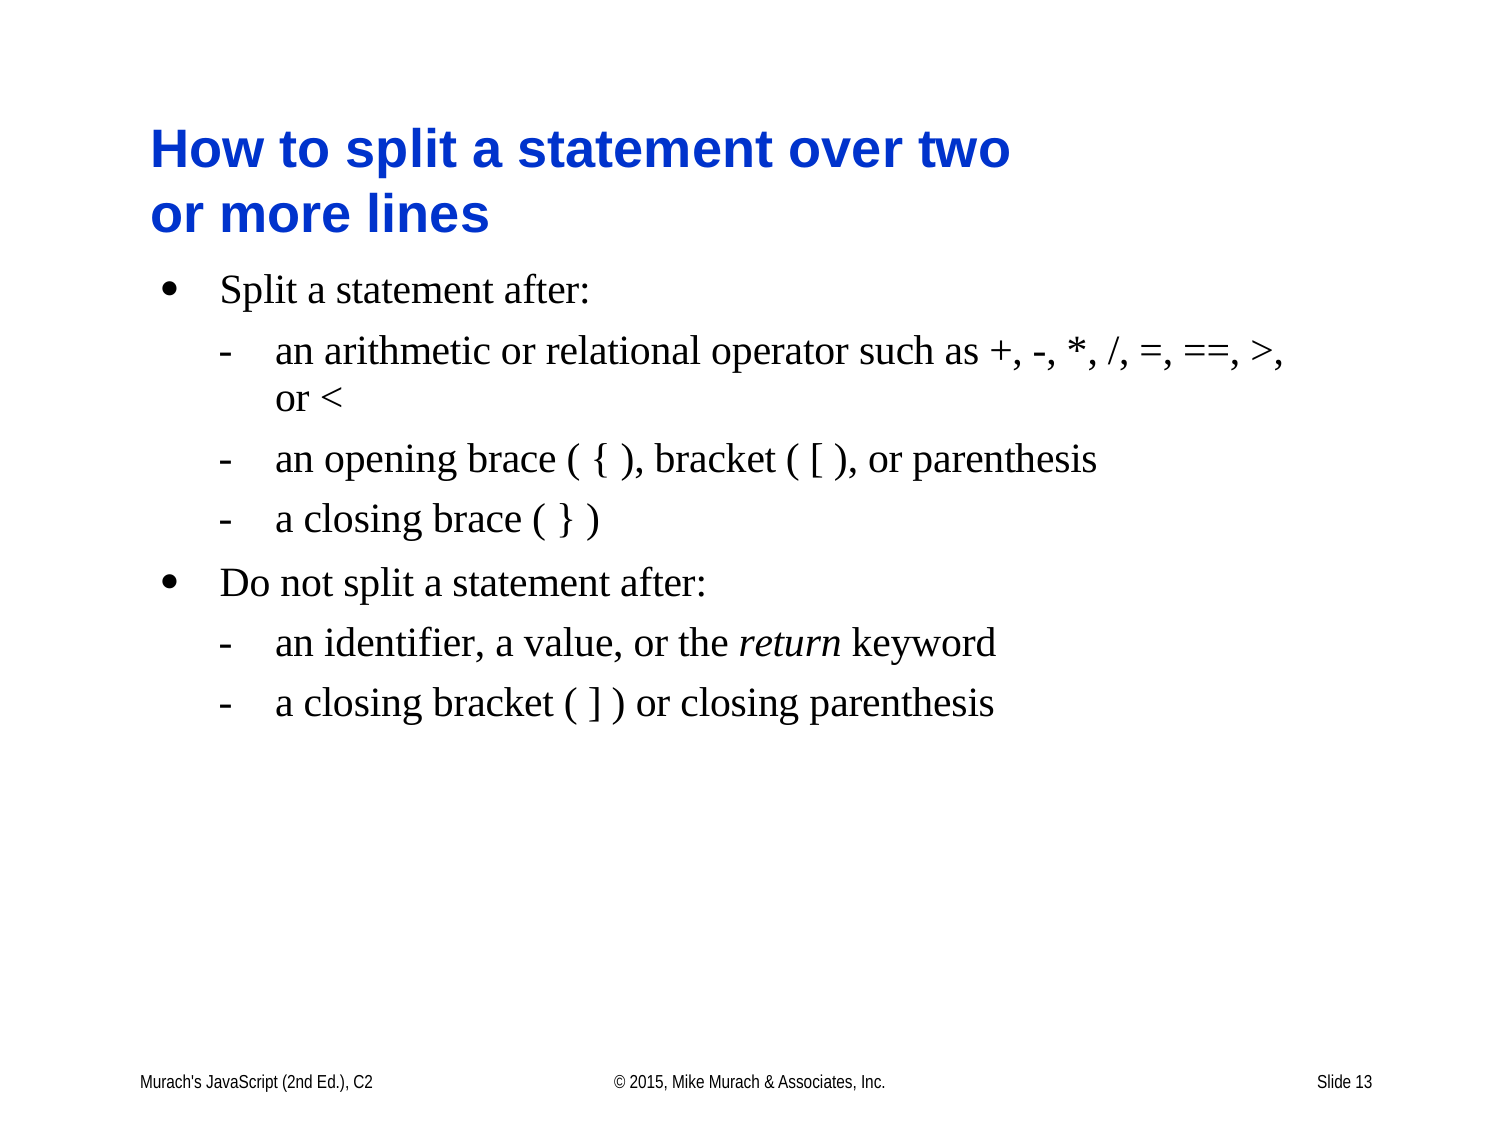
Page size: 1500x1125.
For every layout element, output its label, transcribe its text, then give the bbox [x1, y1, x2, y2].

footer © 2015, Mike Murach & Associates, Inc. [474, 1025, 1025, 1100]
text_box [162, 262, 1361, 740]
slide_number Murach's JavaScript (2nd Ed.), C2 [125, 1025, 450, 1100]
title How to split a statement over two or more lines [150, 112, 1350, 244]
slide_number Slide 13 [1074, 1025, 1388, 1100]
